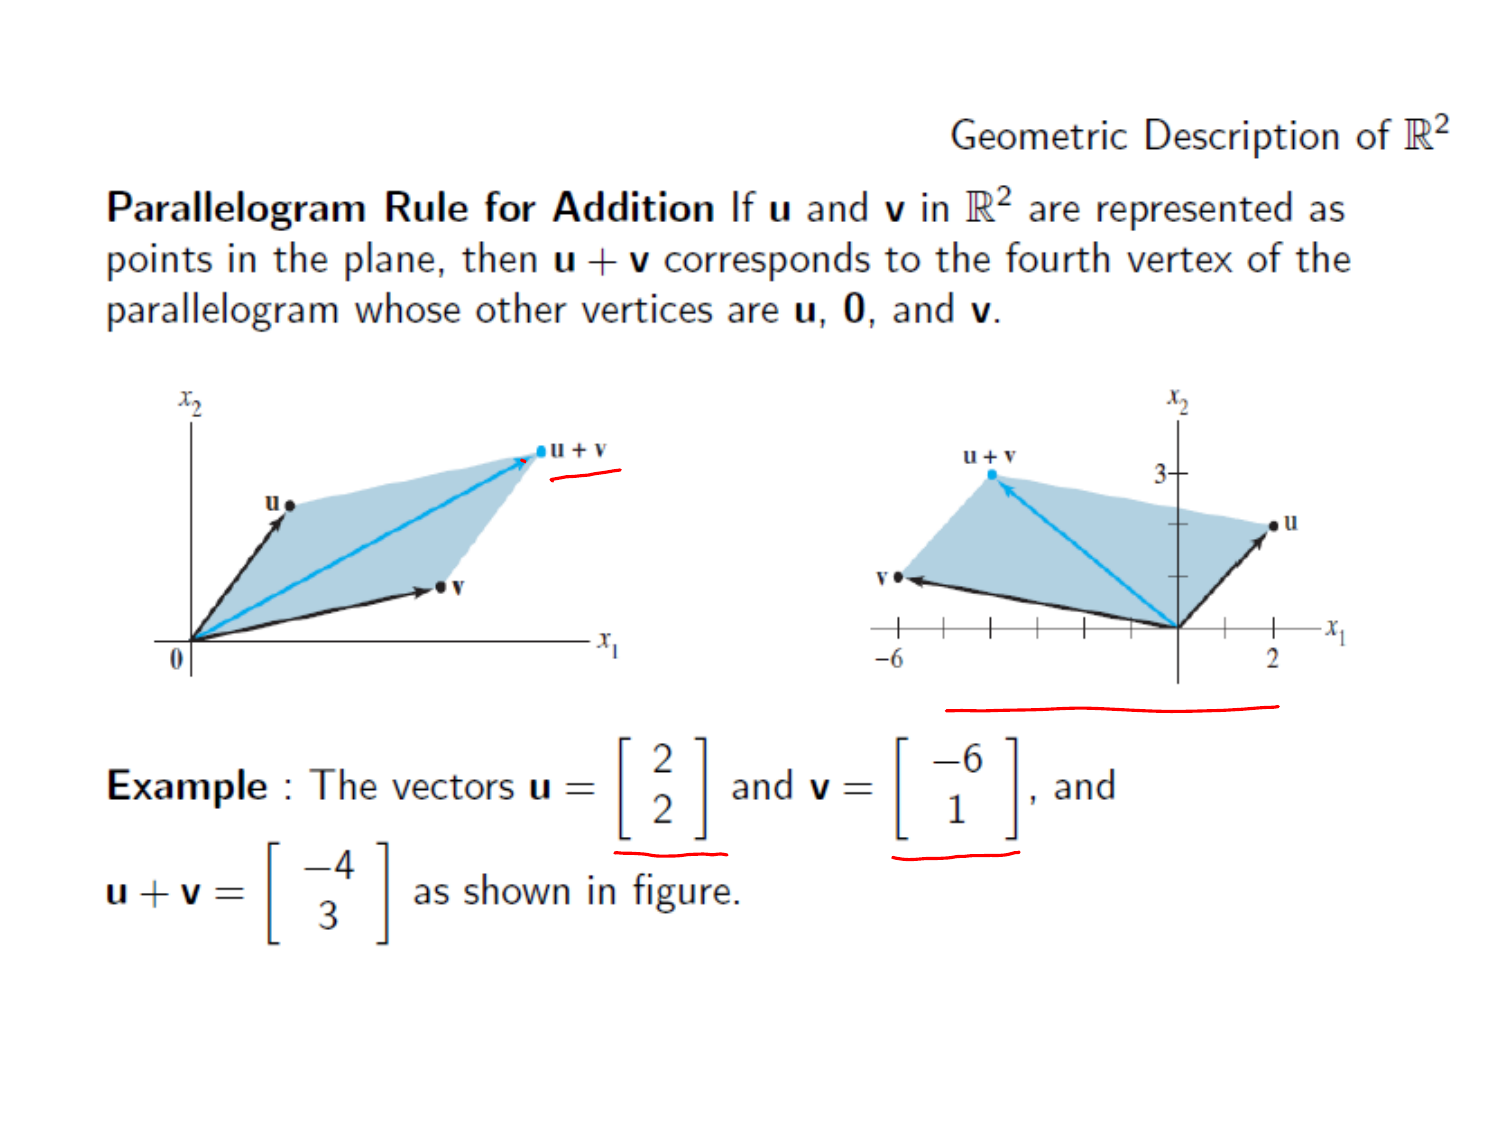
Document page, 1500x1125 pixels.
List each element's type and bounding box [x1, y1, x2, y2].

picture [77, 101, 1459, 957]
